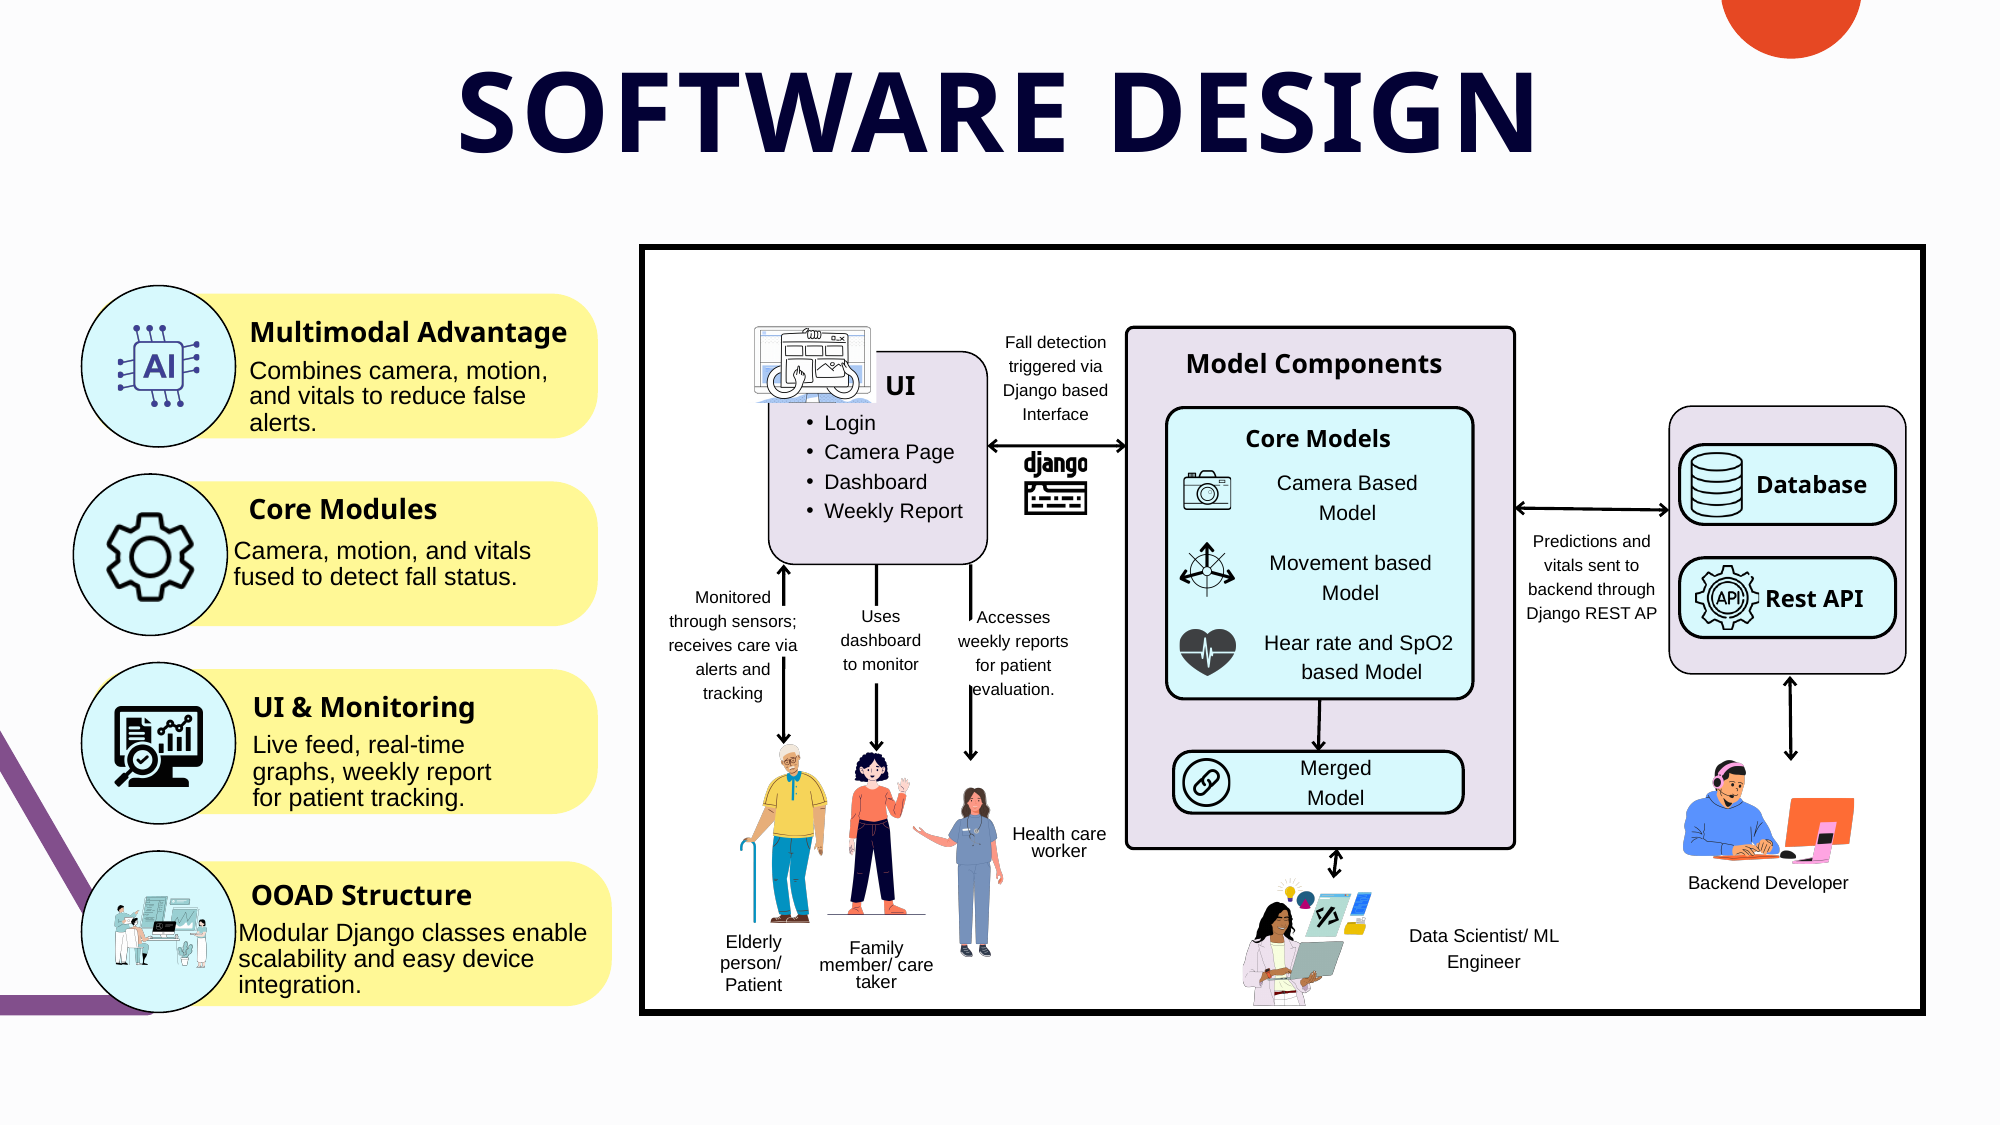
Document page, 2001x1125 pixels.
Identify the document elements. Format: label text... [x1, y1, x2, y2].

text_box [693, 605, 828, 657]
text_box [81, 850, 236, 1013]
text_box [1669, 406, 1906, 674]
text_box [827, 605, 941, 684]
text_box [1679, 557, 1896, 638]
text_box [228, 481, 598, 627]
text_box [1126, 327, 1515, 849]
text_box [1166, 407, 1473, 699]
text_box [73, 473, 228, 636]
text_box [236, 669, 598, 814]
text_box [236, 293, 598, 439]
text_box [768, 351, 988, 565]
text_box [81, 285, 236, 447]
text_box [1173, 751, 1464, 814]
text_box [641, 247, 1923, 1013]
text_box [236, 861, 612, 1007]
text_box SOFTWARE DESIGN [233, 52, 1766, 175]
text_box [81, 662, 236, 824]
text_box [952, 614, 1067, 692]
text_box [1679, 444, 1896, 525]
